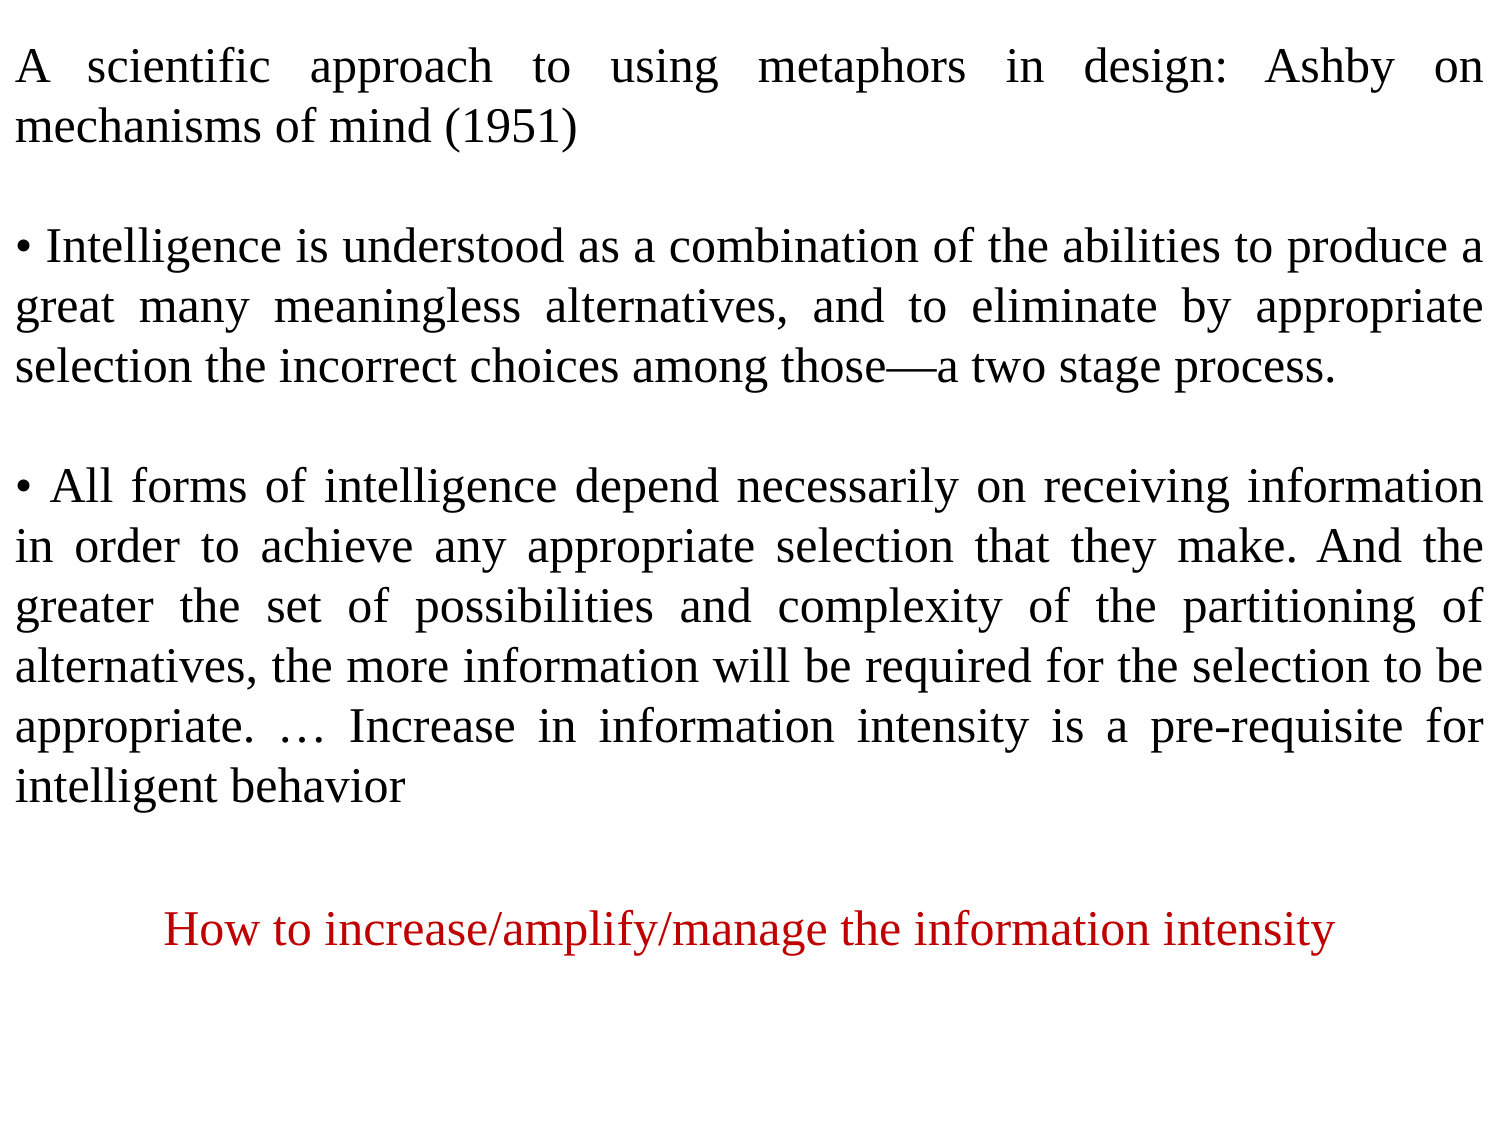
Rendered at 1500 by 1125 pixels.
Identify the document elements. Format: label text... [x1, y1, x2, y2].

text_box How to increase/amplify/manage the information intensity [98, 873, 1415, 977]
text_box A scientific approach to using metaphors in design: Ashby on mechanisms of mind (1951) • Intelligence is understood as a combination of the abilities to produce a great many meaningless alternatives, and to eliminate by appropriate selection the incorrect choices among those—a two stage process. • All forms of intelligence depend necessarily on receiving information in order to achieve any appropriate selection that they make. And the greater the set of possibilities and complexity of the partitioning of alternatives, the more information will be required for the selection to be appropriate. … Increase in information intensity is a pre-requisite for intelligent behavior [0, 24, 1500, 880]
